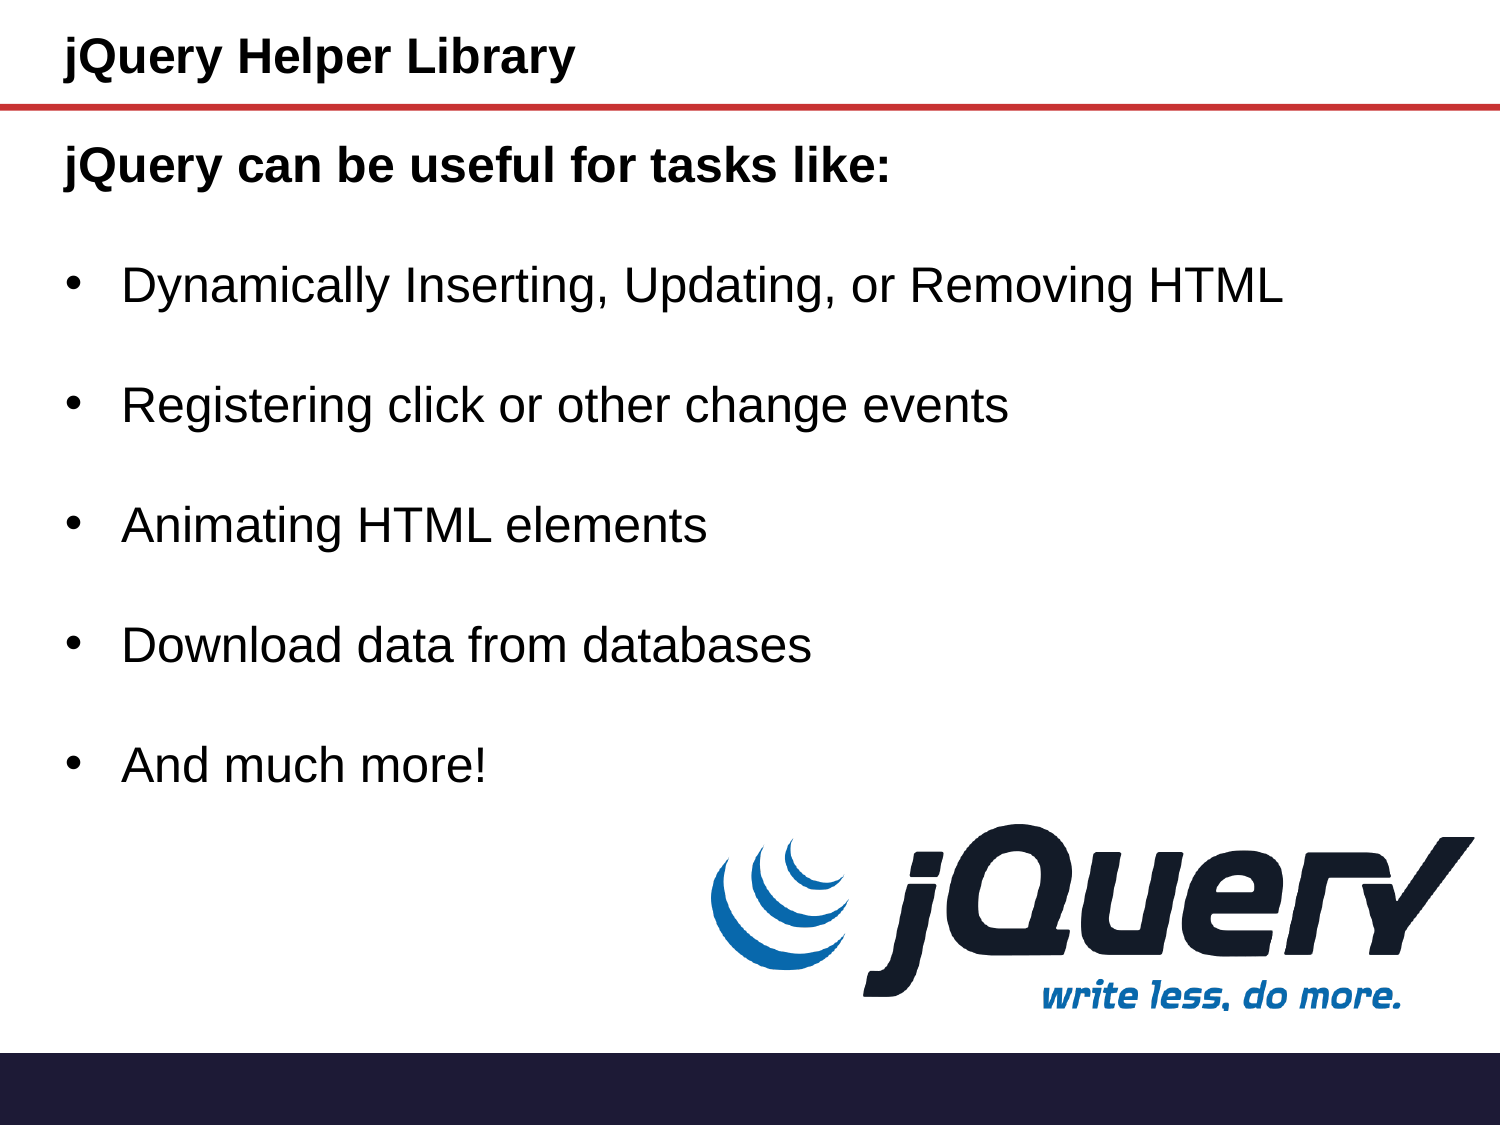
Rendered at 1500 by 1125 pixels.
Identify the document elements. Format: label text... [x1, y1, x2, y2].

text_box jQuery can be useful for tasks like: Dynamically Inserting, Updating, or Removing HTML Registering click or other change events Animating HTML elements Download data from databases And much more! [50, 125, 1475, 800]
text_box jQuery Helper Library [50, 0, 948, 108]
picture [711, 824, 1476, 1011]
